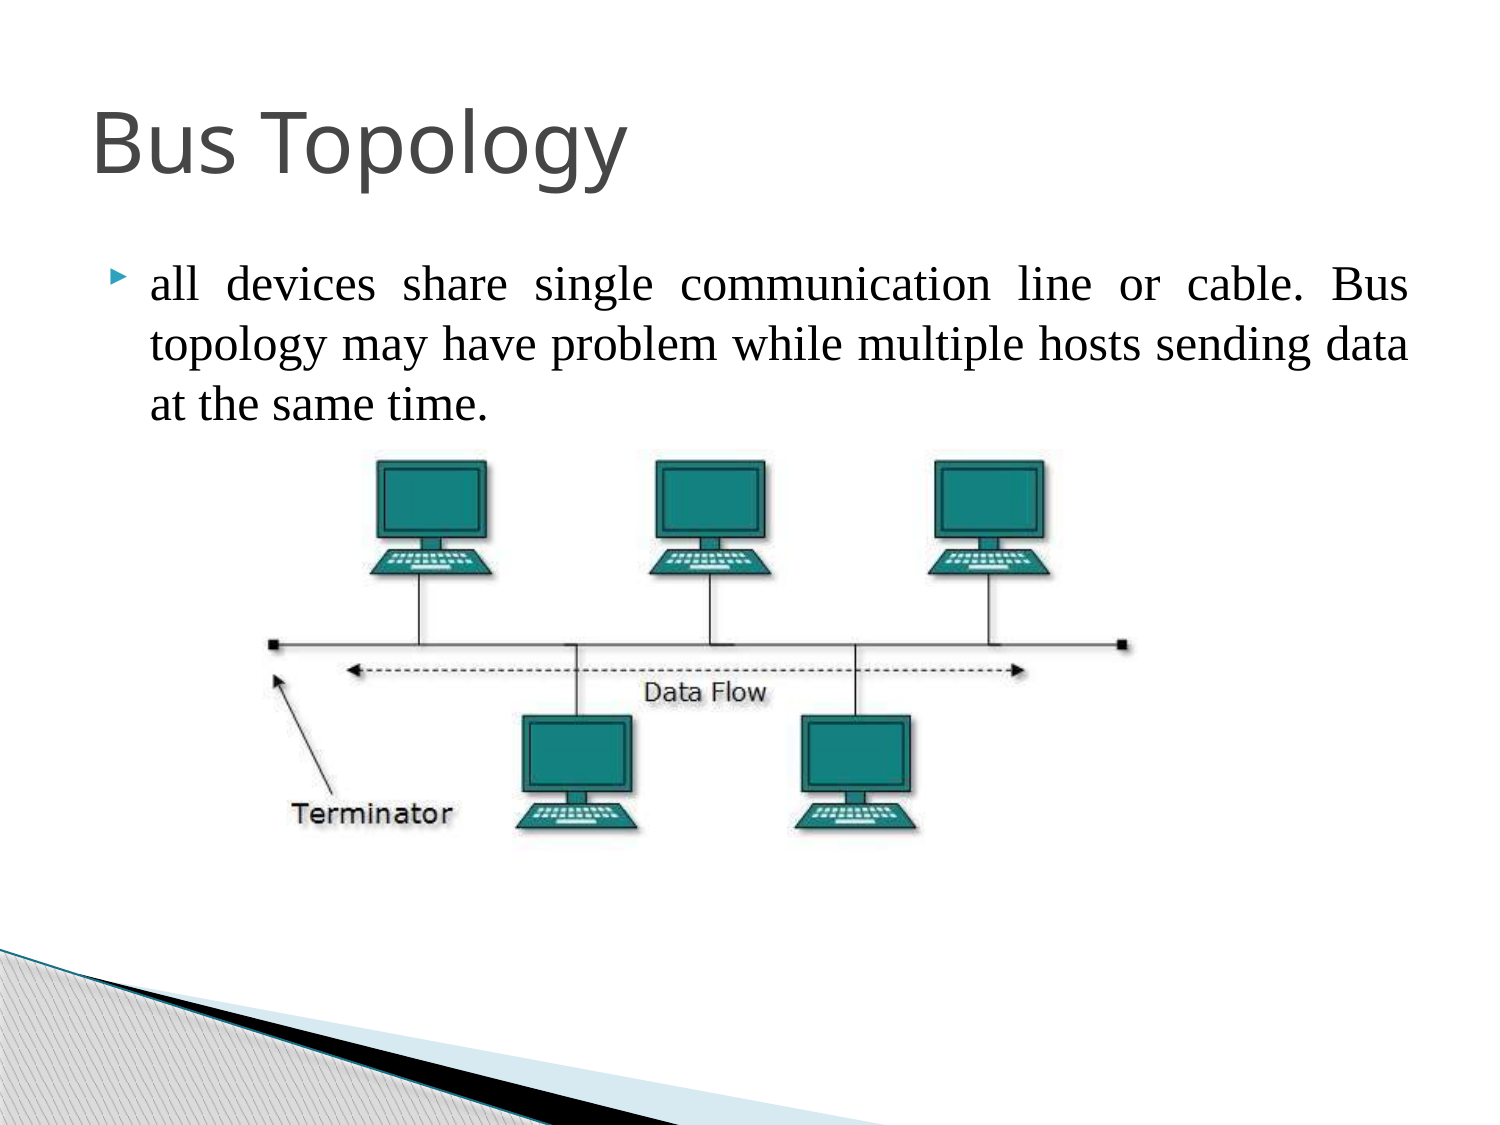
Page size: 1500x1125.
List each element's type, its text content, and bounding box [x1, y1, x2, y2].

list all devices share single communication line or cable. Bus topology may have problem while multiple hosts sending data at the same time. [75, 243, 1425, 475]
title Bus Topology [75, 45, 1425, 233]
picture [262, 449, 1138, 852]
